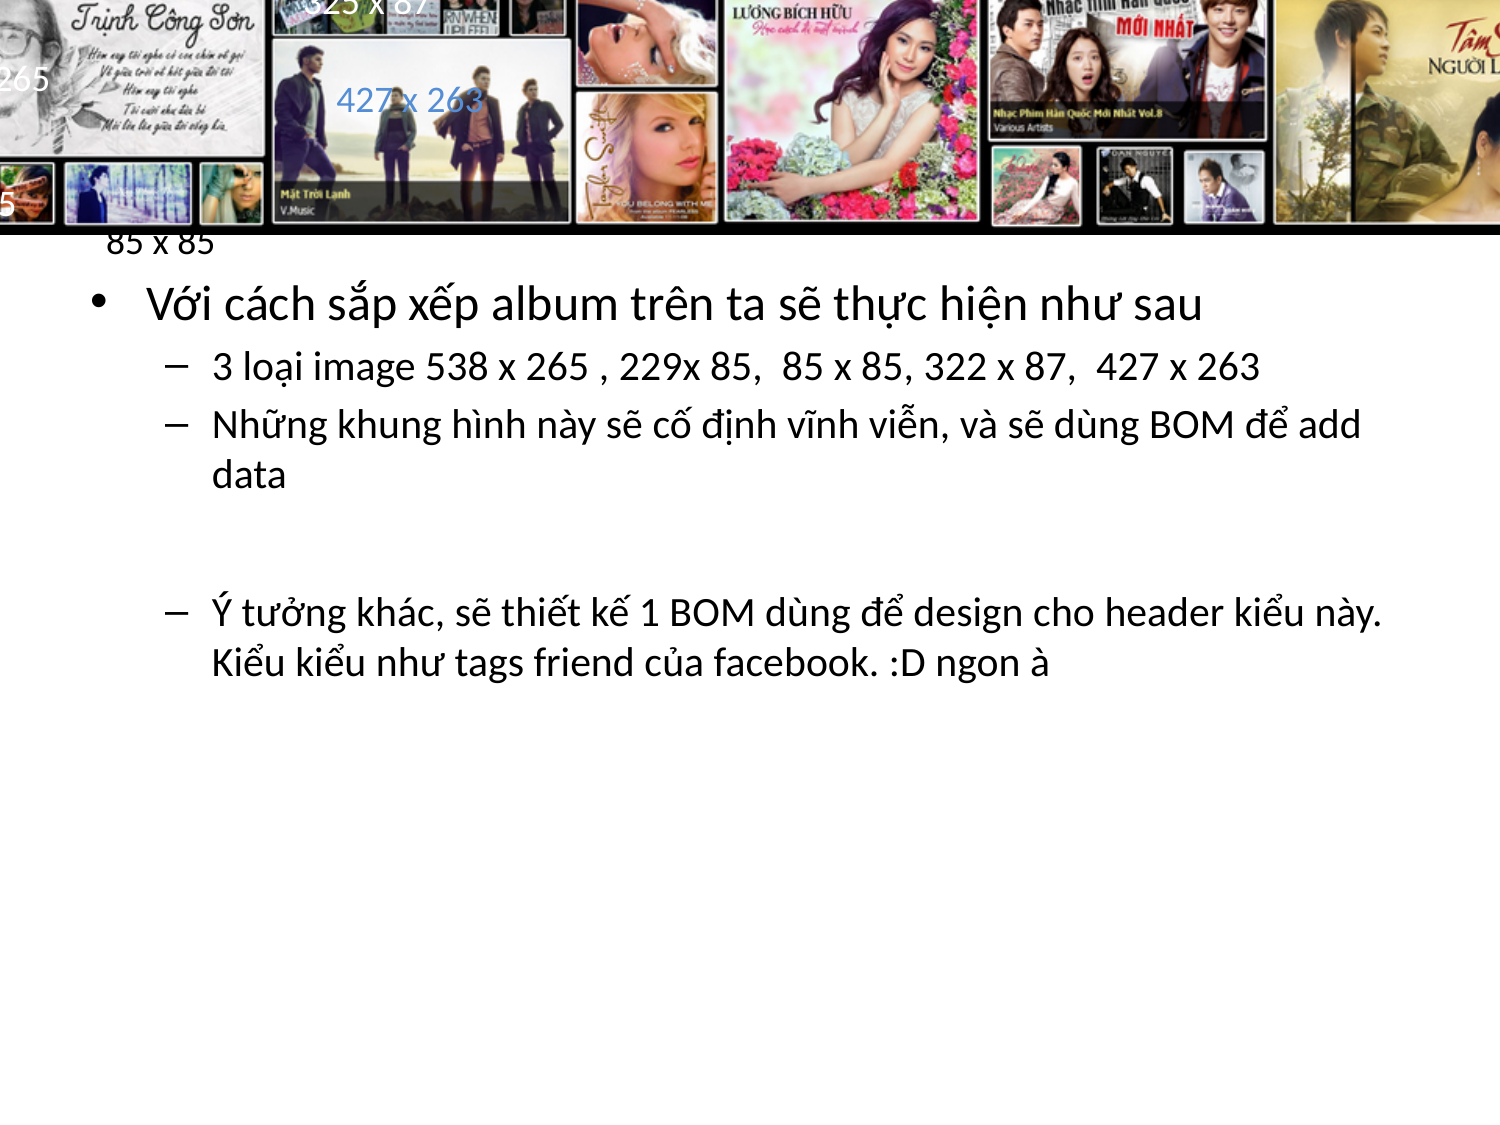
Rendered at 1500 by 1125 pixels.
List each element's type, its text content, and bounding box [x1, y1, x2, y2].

picture [0, 0, 1500, 235]
text_box 85 x 85 [91, 246, 231, 270]
list Với cách sắp xếp album trên ta sẽ thực hiện như sau 3 loại image 538 x 265 , 229x 85, 85 x 85, 322 x 87, 427 x 263 Những khung hình này sẽ cố định vĩnh viễn, và sẽ dùng BOM để add data Ý tưởng khác, sẽ thiết kế 1 BOM dùng để design cho header kiểu này. Kiểu kiểu như tags friend của facebook. :D ngon à [75, 262, 1425, 1005]
